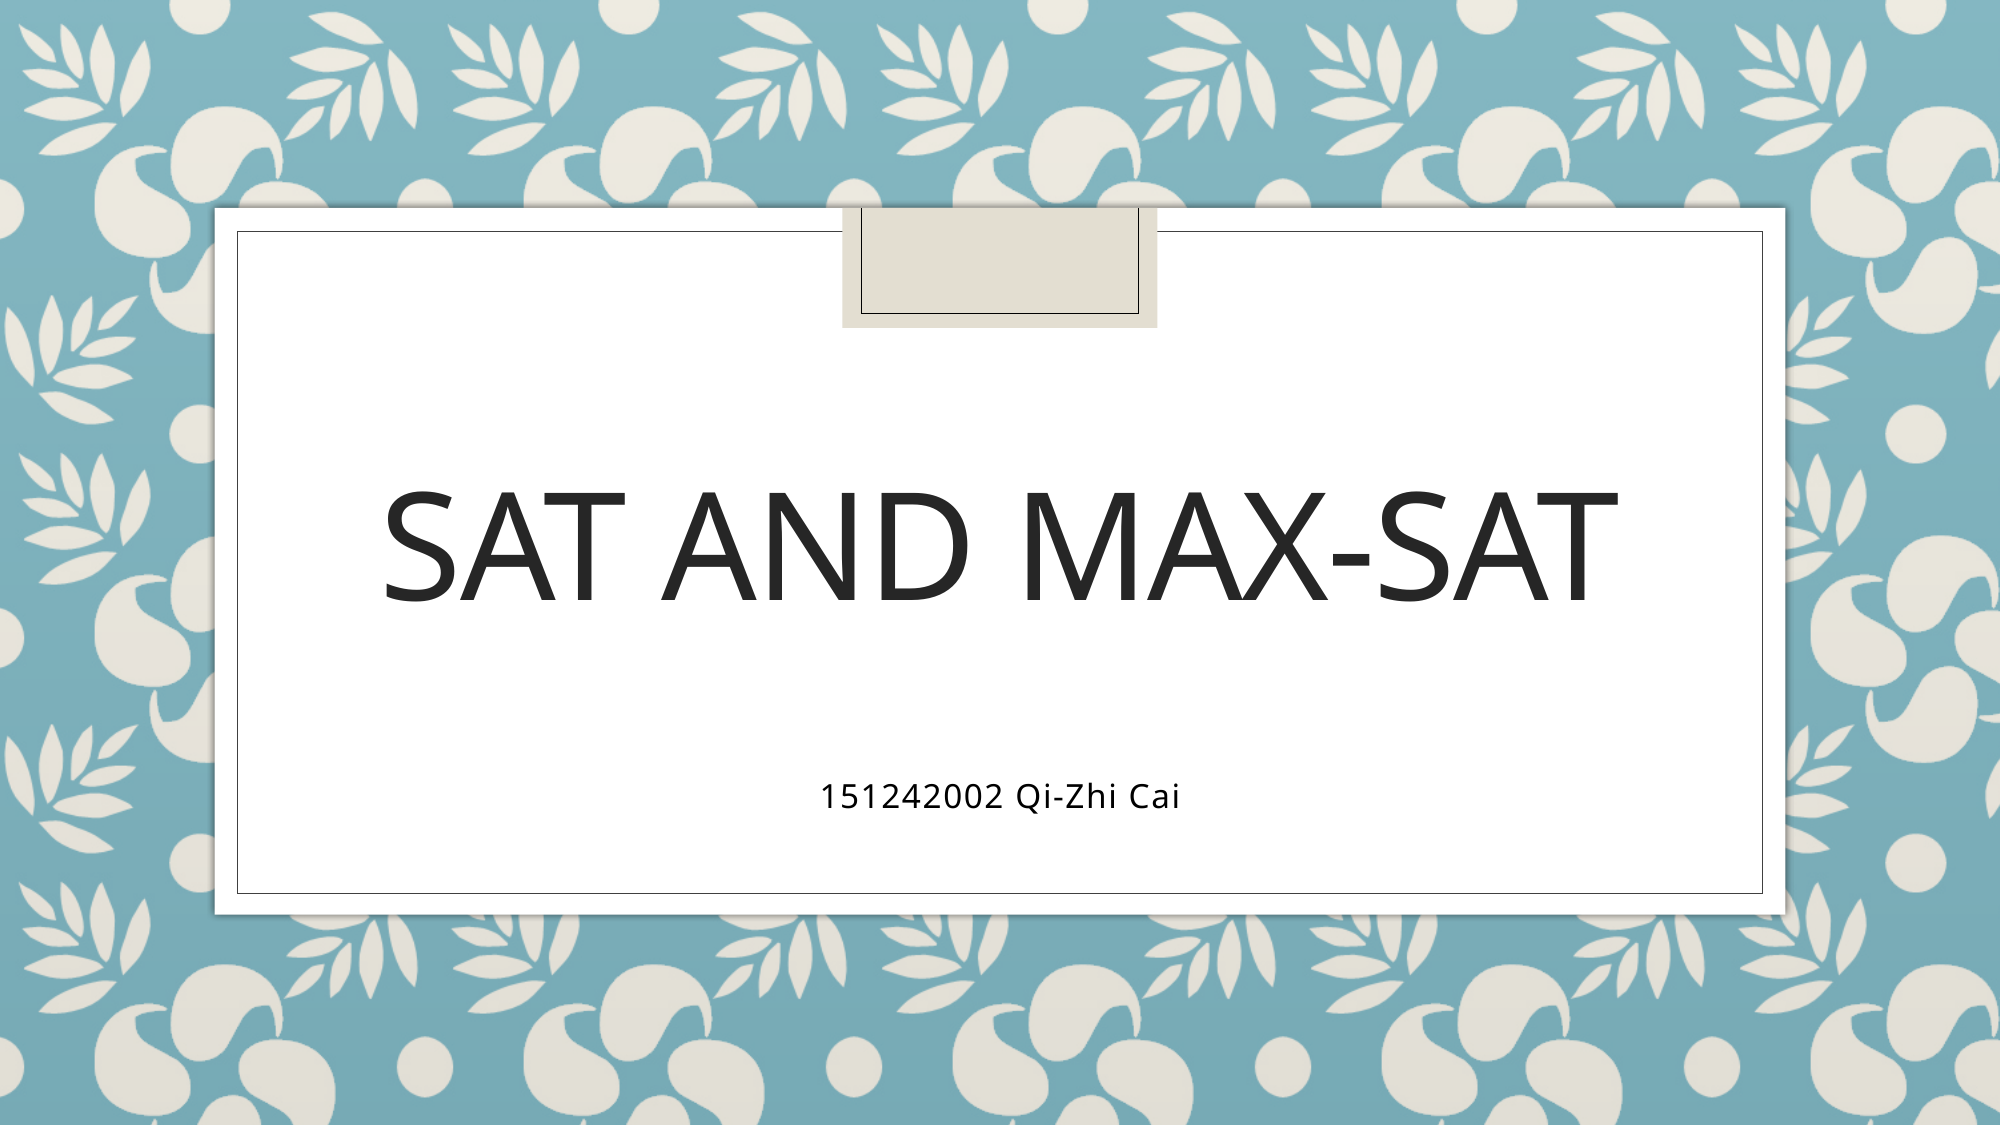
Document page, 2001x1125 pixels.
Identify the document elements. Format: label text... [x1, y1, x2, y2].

title SAT and max-sat [256, 343, 1744, 768]
subtitle 151242002 Qi-Zhi Cai [256, 768, 1745, 844]
